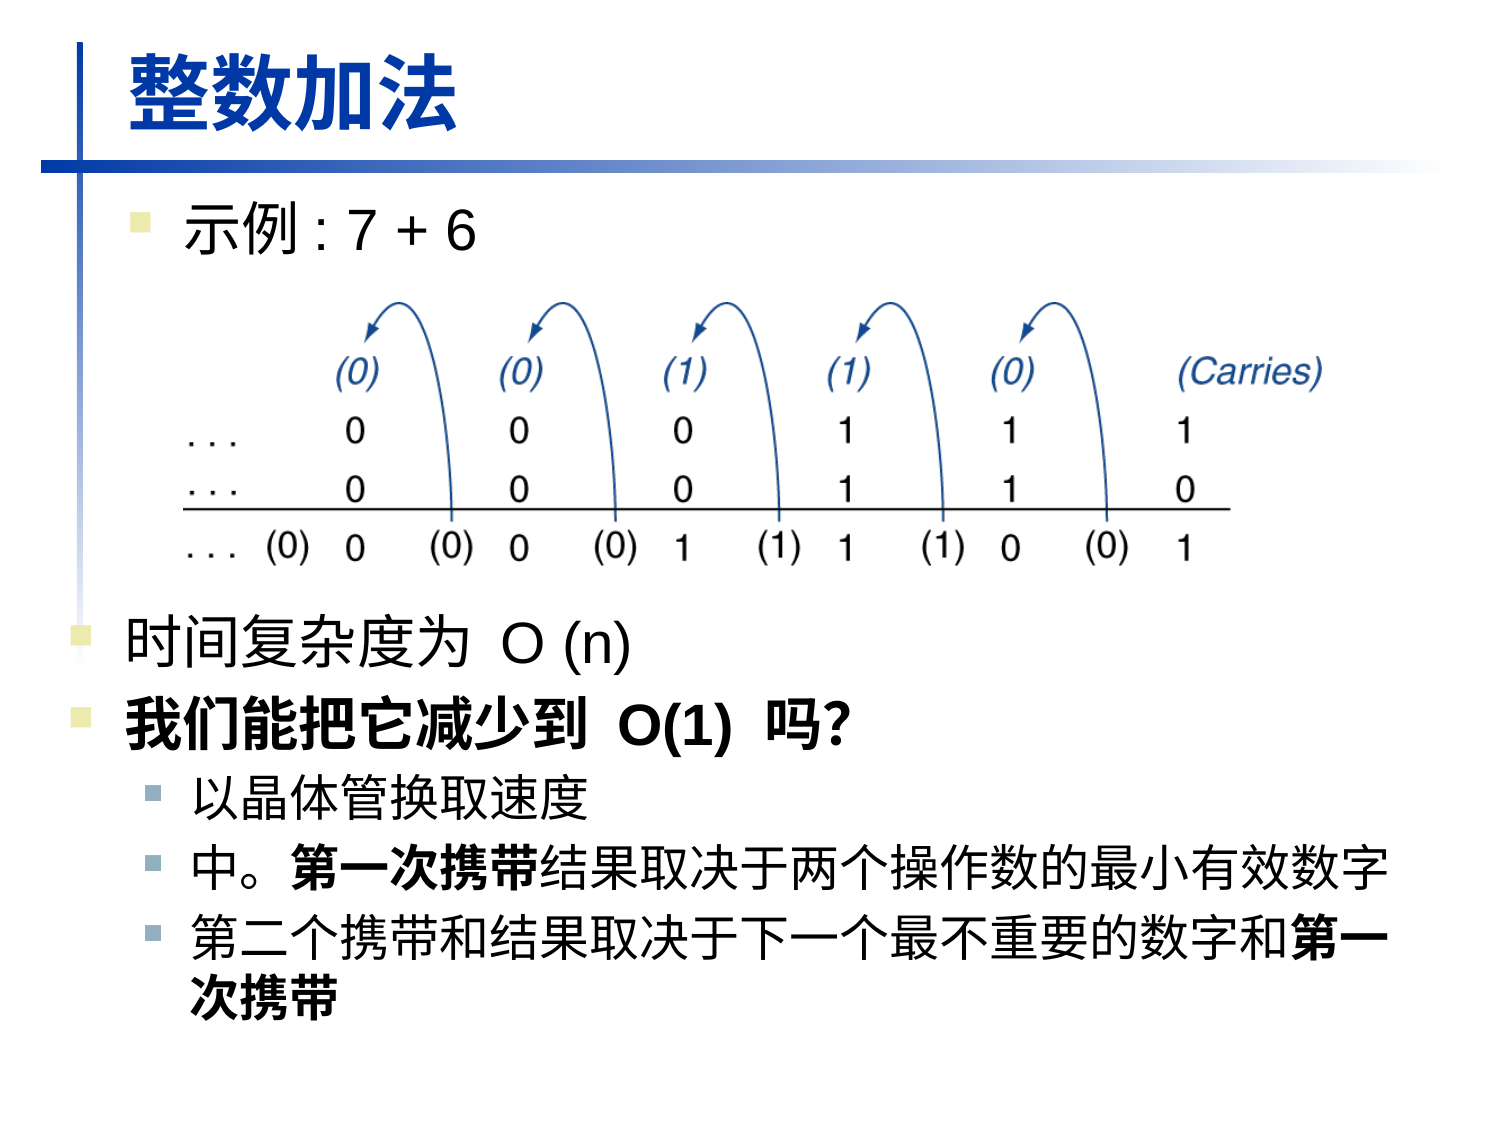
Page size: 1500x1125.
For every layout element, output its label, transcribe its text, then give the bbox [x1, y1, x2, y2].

picture [182, 302, 1322, 569]
title 整数加法 [112, 32, 1468, 149]
list 示例: 7 + 6 [112, 184, 1469, 296]
text_box 时间复杂度为 O (n) 我们能把它减少到 O(1) 吗？ 以晶体管换取速度 中。第一次携带结果取决于两个操作数的最小有效数字 第二个携带和结果取决于下一个最不重要的数字和第一次携带 [53, 597, 1440, 1024]
